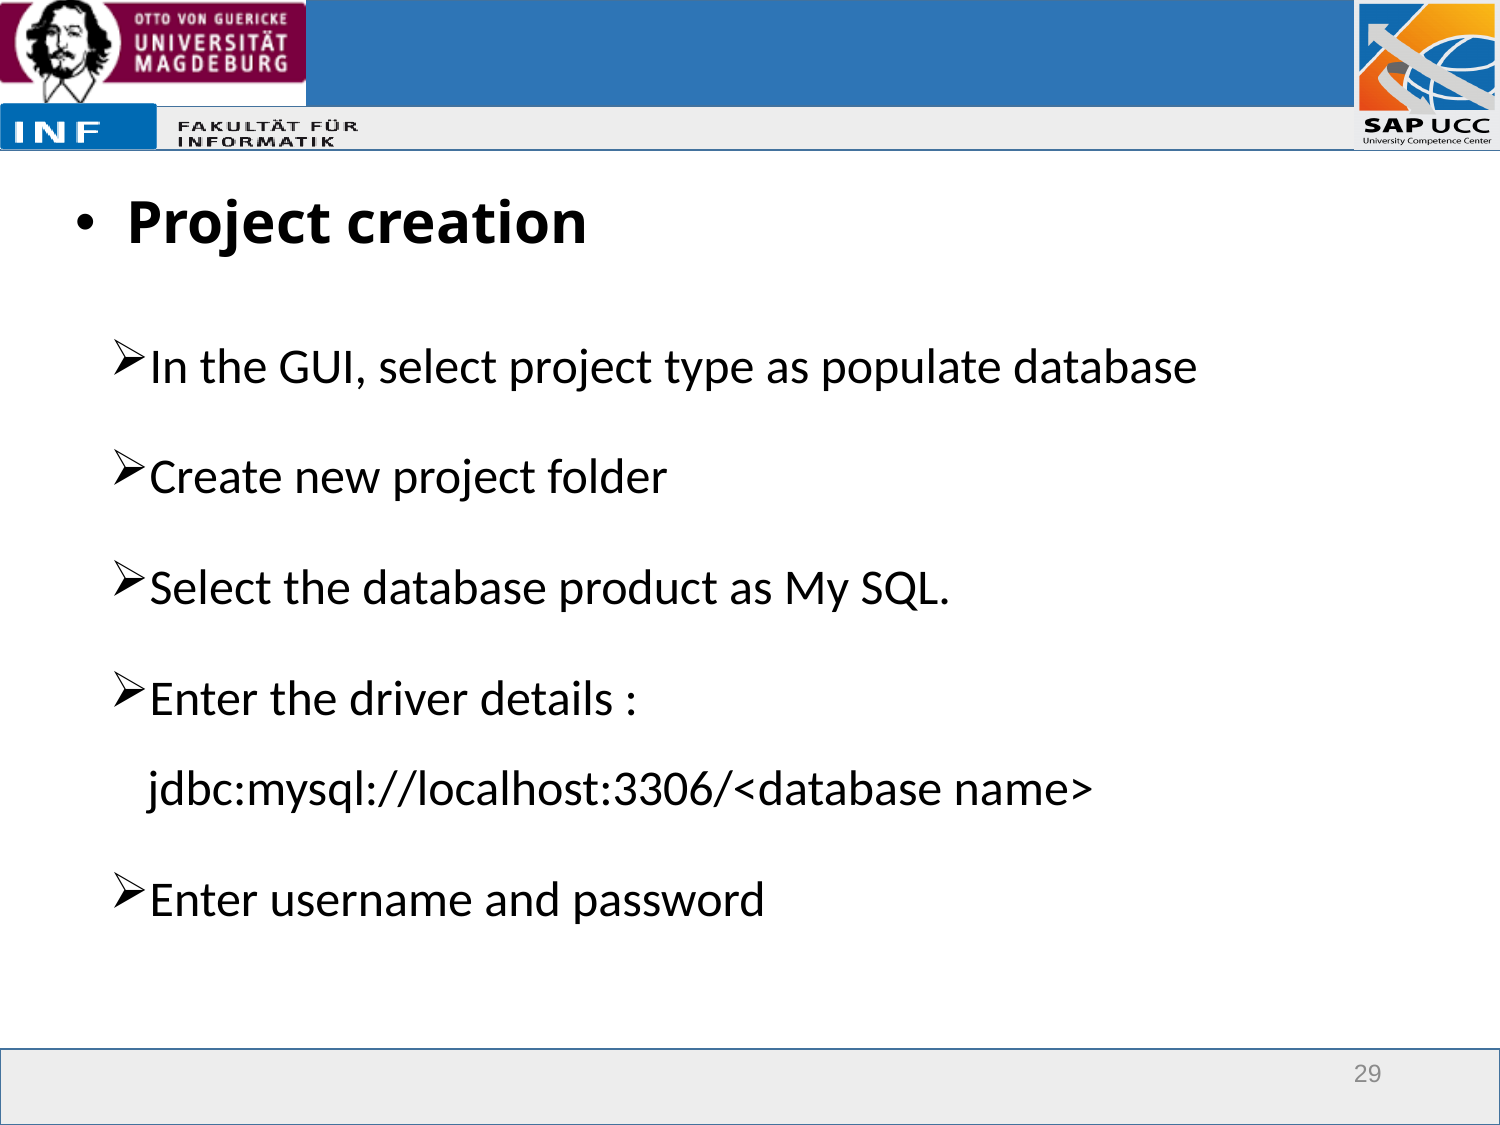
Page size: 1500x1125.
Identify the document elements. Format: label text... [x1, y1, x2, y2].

slide_number 29 [1059, 1042, 1397, 1103]
picture [1354, 0, 1500, 150]
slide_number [103, 1042, 441, 1103]
text_box [0, 105, 1500, 151]
picture [0, 0, 555, 150]
text_box [0, 1048, 1500, 1125]
title Project creation [60, 191, 1500, 259]
list In the GUI, select project type as populate database Create new project folder Select the database product as My SQL. Enter the driver details : jdbc:mysql://localhost:3306/<database name> Enter username and password [94, 295, 1355, 1034]
footer Title : Data Generator using Benerator Tool [496, 1042, 1004, 1103]
text_box [306, 0, 1354, 105]
